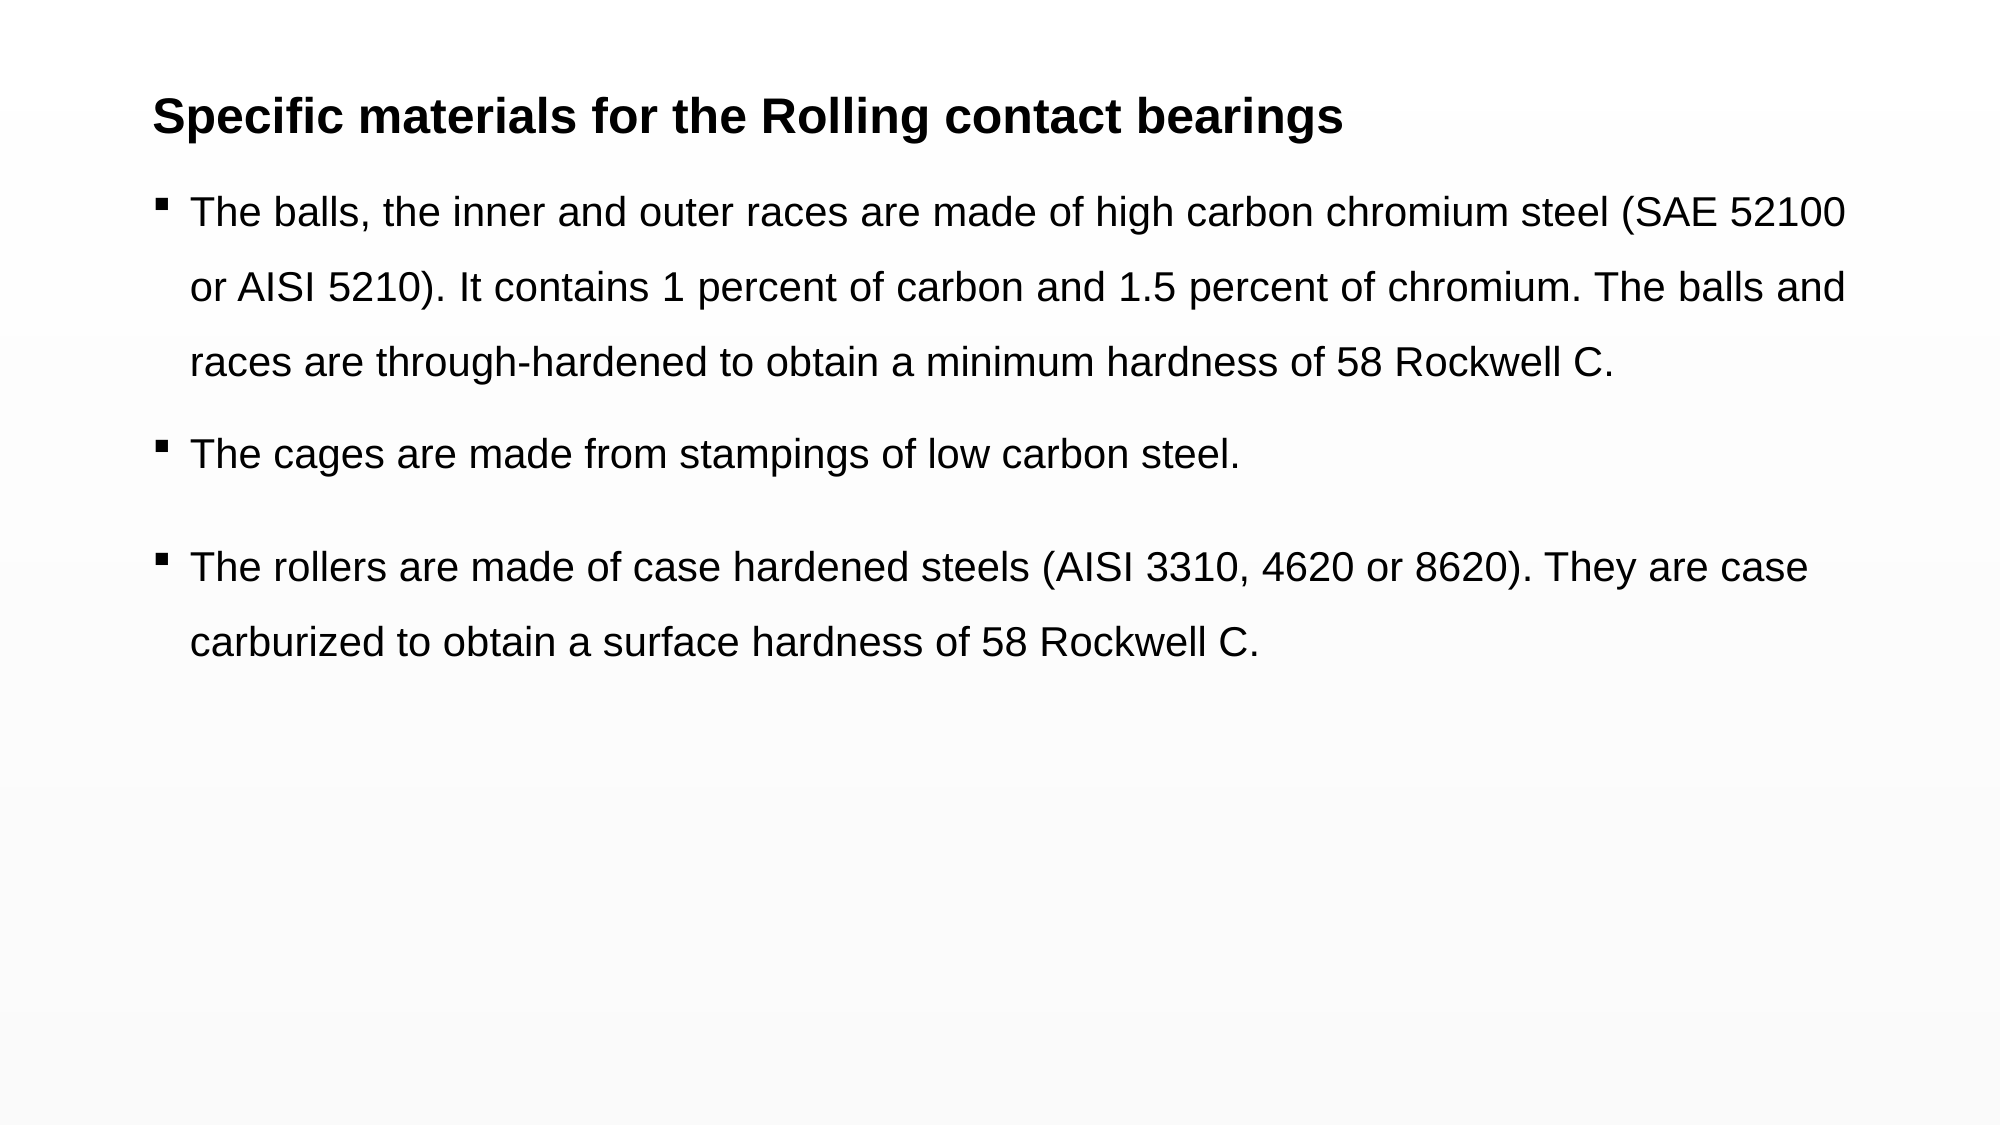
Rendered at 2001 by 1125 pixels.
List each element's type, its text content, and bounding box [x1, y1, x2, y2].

list Specific materials for the Rolling contact bearings The balls, the inner and outer races are made of high carbon chromium steel (SAE 52100 or AISI 5210). It contains 1 percent of carbon and 1.5 percent of chromium. The balls and races are through-hardened to obtain a minimum hardness of 58 Rockwell C. The cages are made from stampings of low carbon steel. The rollers are made of case hardened steels (AISI 3310, 4620 or 8620). They are case carburized to obtain a surface hardness of 58 Rockwell C. [137, 45, 1863, 1081]
